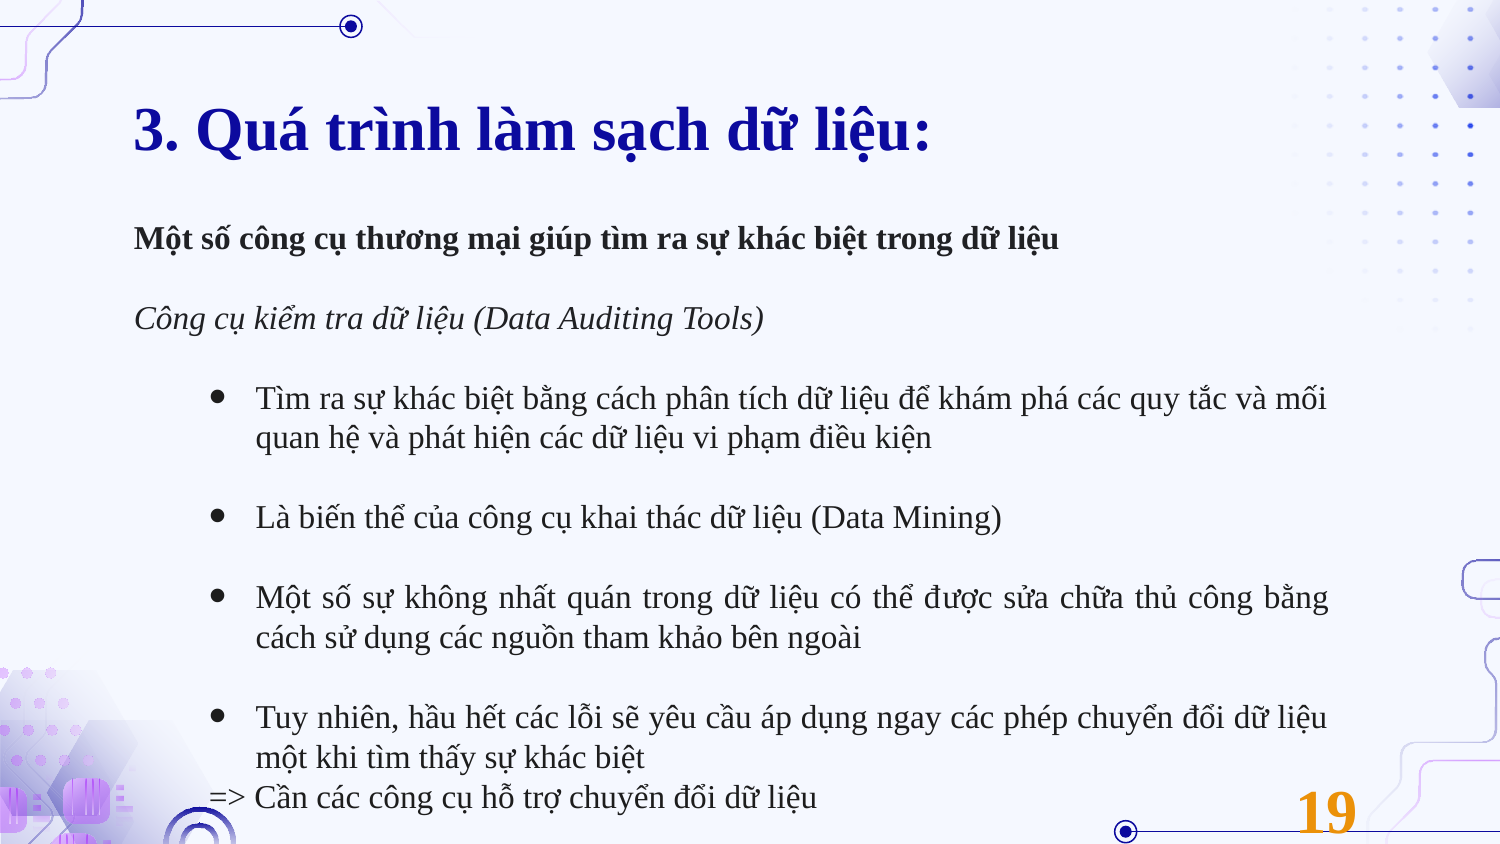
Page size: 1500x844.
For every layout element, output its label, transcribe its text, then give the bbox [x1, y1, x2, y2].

title 3. Quá trình làm sạch dữ liệu: [118, 72, 1382, 167]
picture [1243, 0, 1500, 352]
text_box Một số công cụ thương mại giúp tìm ra sự khác biệt trong dữ liệu Công cụ kiểm tra dữ liệu (Data Auditing Tools) Tìm ra sự khác biệt bằng cách phân tích dữ liệu để khám phá các quy tắc và mối quan hệ và phát hiện các dữ liệu vi phạm điều kiện Là biến thể của công cụ khai thác dữ liệu (Data Mining) Một số sự không nhất quán trong dữ liệu có thể được sửa chữa thủ công bằng cách sử dụng các nguồn tham khảo bên ngoài Tuy nhiên, hầu hết các lỗi sẽ yêu cầu áp dụng ngay các phép chuyển đổi dữ liệu một khi tìm thấy sự khác biệt => Cần các công cụ hỗ trợ chuyển đổi dữ liệu [118, 201, 1345, 808]
text_box 19 [1280, 745, 1394, 835]
